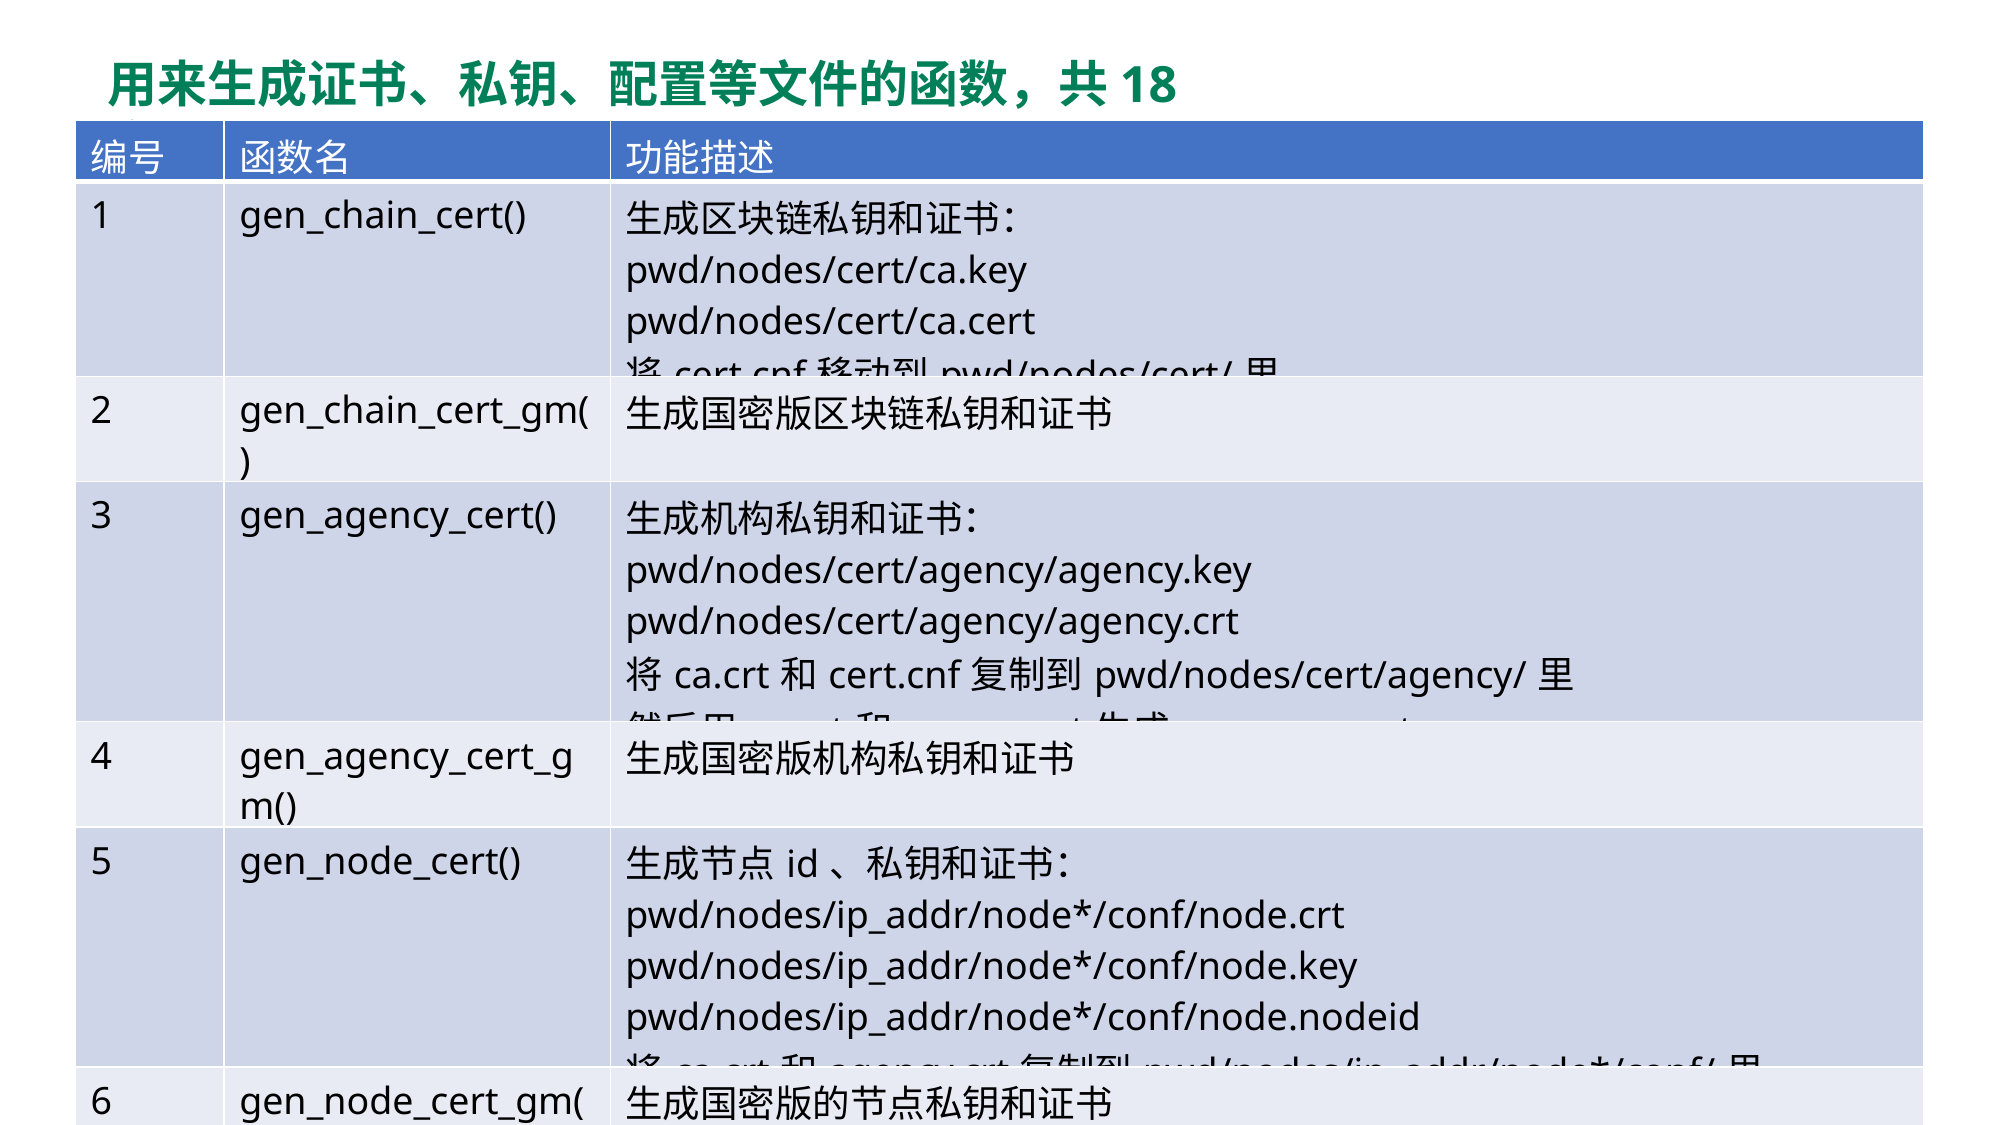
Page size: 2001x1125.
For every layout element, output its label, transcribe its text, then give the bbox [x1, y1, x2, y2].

table_cell gen_node_cert_gm() [225, 1068, 610, 1125]
table_header 功能描述 [611, 121, 1923, 179]
table_cell gen_chain_cert() [225, 184, 610, 376]
table_cell gen_agency_cert() [225, 482, 610, 721]
table_cell 3 [76, 482, 223, 721]
table_cell 4 [76, 722, 223, 826]
table_cell 5 [76, 828, 223, 1066]
table_header 函数名 [225, 121, 610, 179]
table_header 编号 [76, 121, 223, 179]
table_cell 生成国密版的节点私钥和证书 [611, 1068, 1923, 1125]
text_box 用来生成证书、私钥、配置等文件的函数，共18个 [93, 44, 1237, 120]
table_cell 生成节点id、私钥和证书： pwd/nodes/ip_addr/node*/conf/node.crt pwd/nodes/ip_addr/node*/conf/node.key pwd/nodes/ip_addr/node*/conf/node.nodeid 将ca.crt和agency.crt复制到pwd/nodes/ip_addr/node*/conf/里 [611, 828, 1923, 1066]
table_cell 生成国密版区块链私钥和证书 [611, 377, 1923, 481]
table_cell 2 [76, 377, 223, 481]
table_cell gen_chain_cert_gm() [225, 377, 610, 481]
table_cell 1 [76, 184, 223, 376]
table_cell gen_agency_cert_gm() [225, 722, 610, 826]
table_cell 生成国密版机构私钥和证书 [611, 722, 1923, 826]
table_cell 生成区块链私钥和证书： pwd/nodes/cert/ca.key pwd/nodes/cert/ca.cert 将cert.cnf移动到pwd/nodes/cert/里 [611, 184, 1923, 376]
table_cell 生成机构私钥和证书： pwd/nodes/cert/agency/agency.key pwd/nodes/cert/agency/agency.crt 将ca.crt和cert.cnf复制到pwd/nodes/cert/agency/里 然后用ca.crt和agency.crt生成ca-agency.crt [611, 482, 1923, 721]
table_cell 6 [76, 1068, 223, 1125]
table_cell gen_node_cert() [225, 828, 610, 1066]
